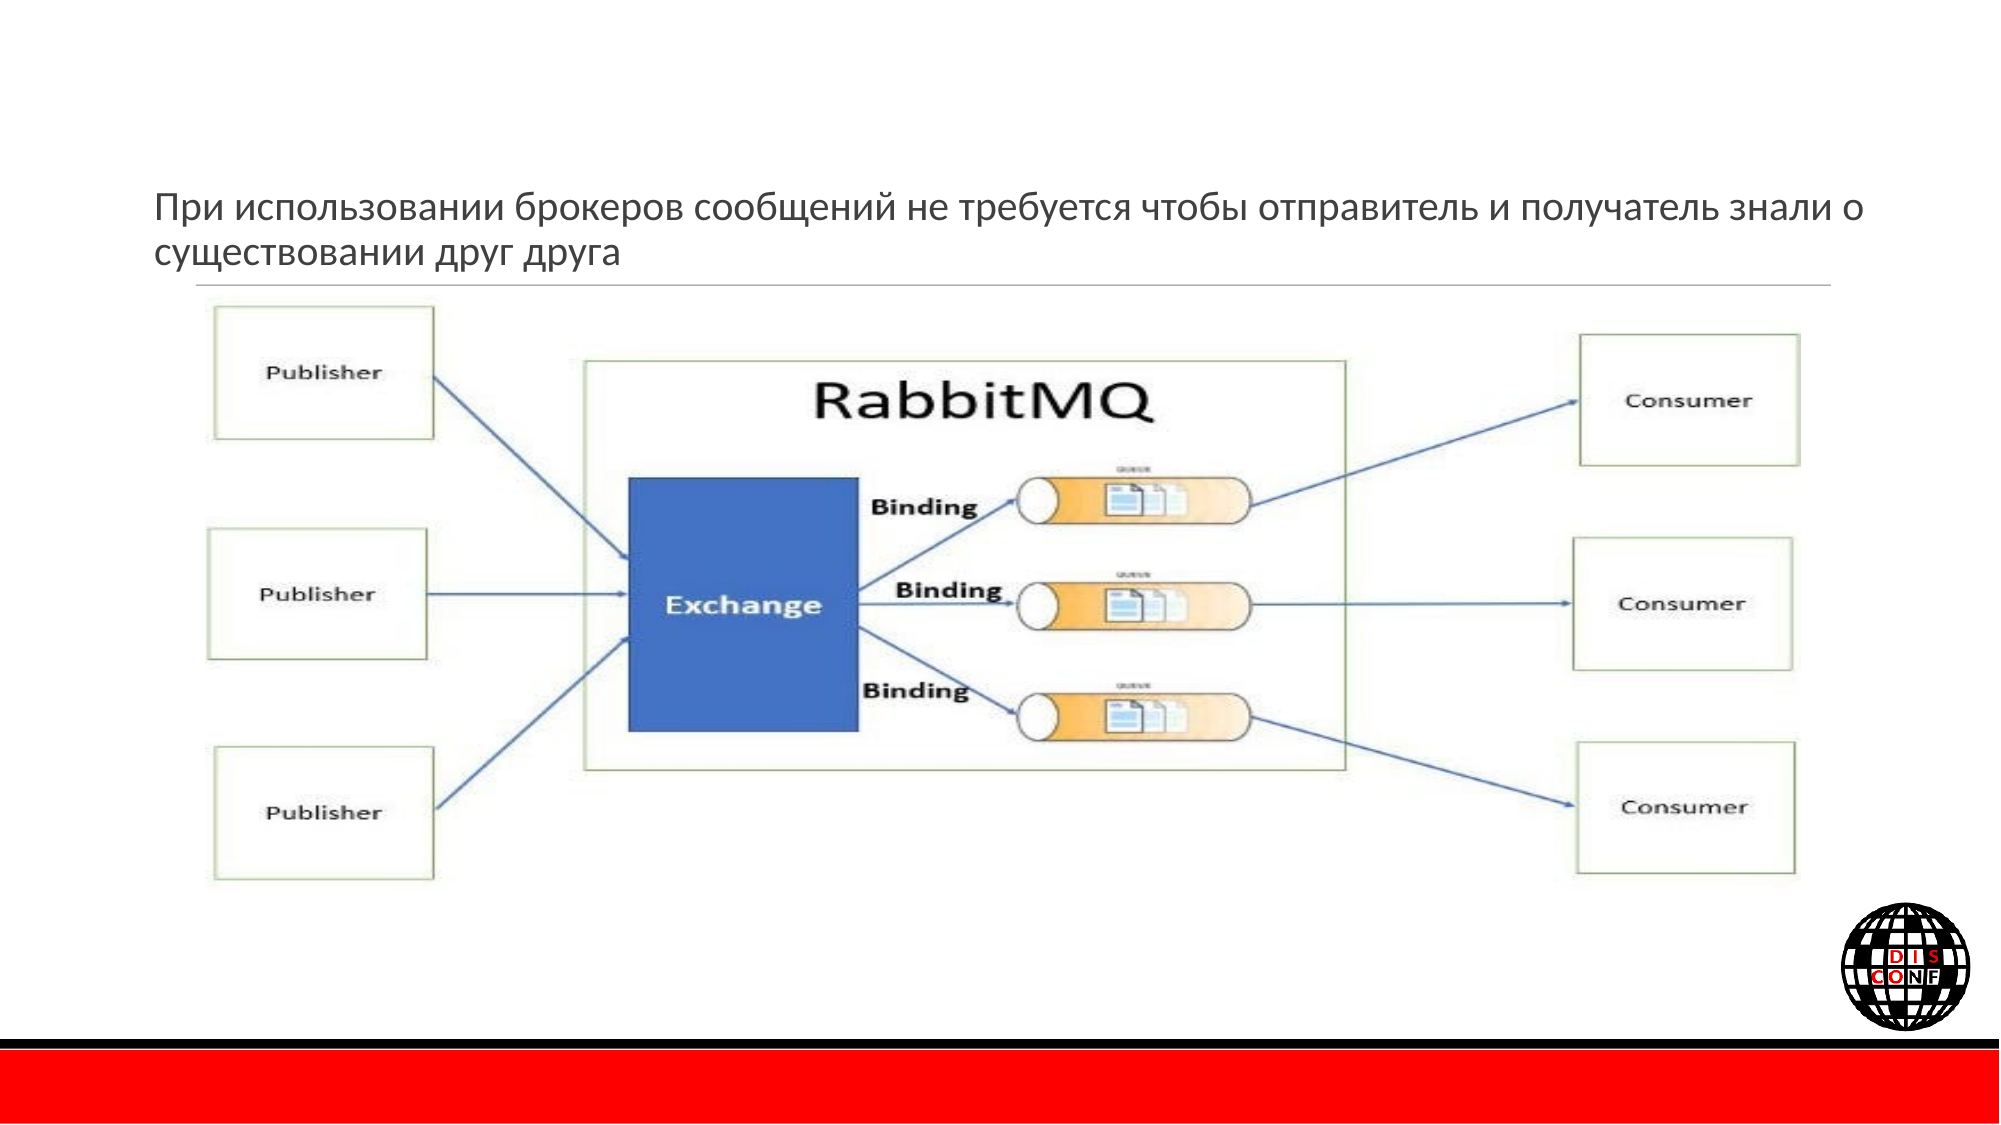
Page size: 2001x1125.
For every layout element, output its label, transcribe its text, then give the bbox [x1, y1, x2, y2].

picture [1839, 901, 1971, 1033]
text_box При использовании брокеров сообщений не требуется чтобы отправитель и получатель знали о существовании друг друга [139, 177, 1890, 279]
picture [205, 295, 1801, 891]
